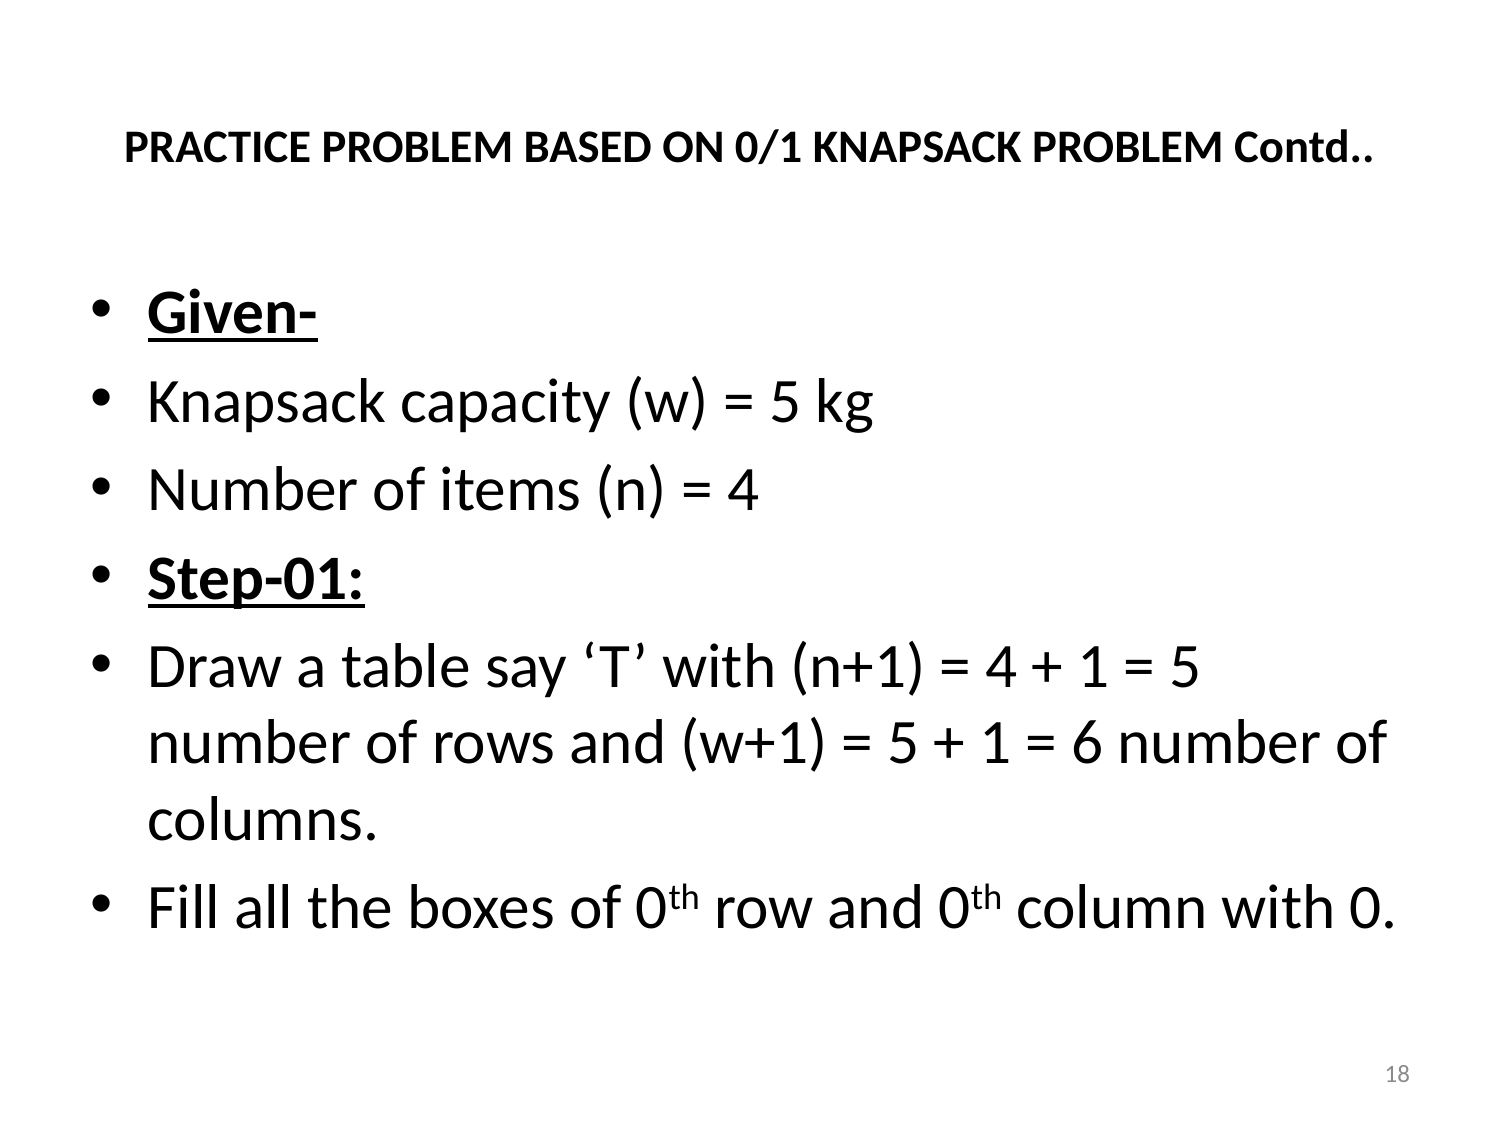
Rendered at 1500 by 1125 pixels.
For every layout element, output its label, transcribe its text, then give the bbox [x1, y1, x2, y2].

title PRACTICE PROBLEM BASED ON 0/1 KNAPSACK PROBLEM Contd.. [75, 50, 1425, 238]
list Given- Knapsack capacity (w) = 5 kg Number of items (n) = 4 Step-01: Draw a table say ‘T’ with (n+1) = 4 + 1 = 5 number of rows and (w+1) = 5 + 1 = 6 number of columns. Fill all the boxes of 0th row and 0th column with 0. [75, 262, 1425, 1005]
slide_number 18 [1074, 1042, 1425, 1103]
